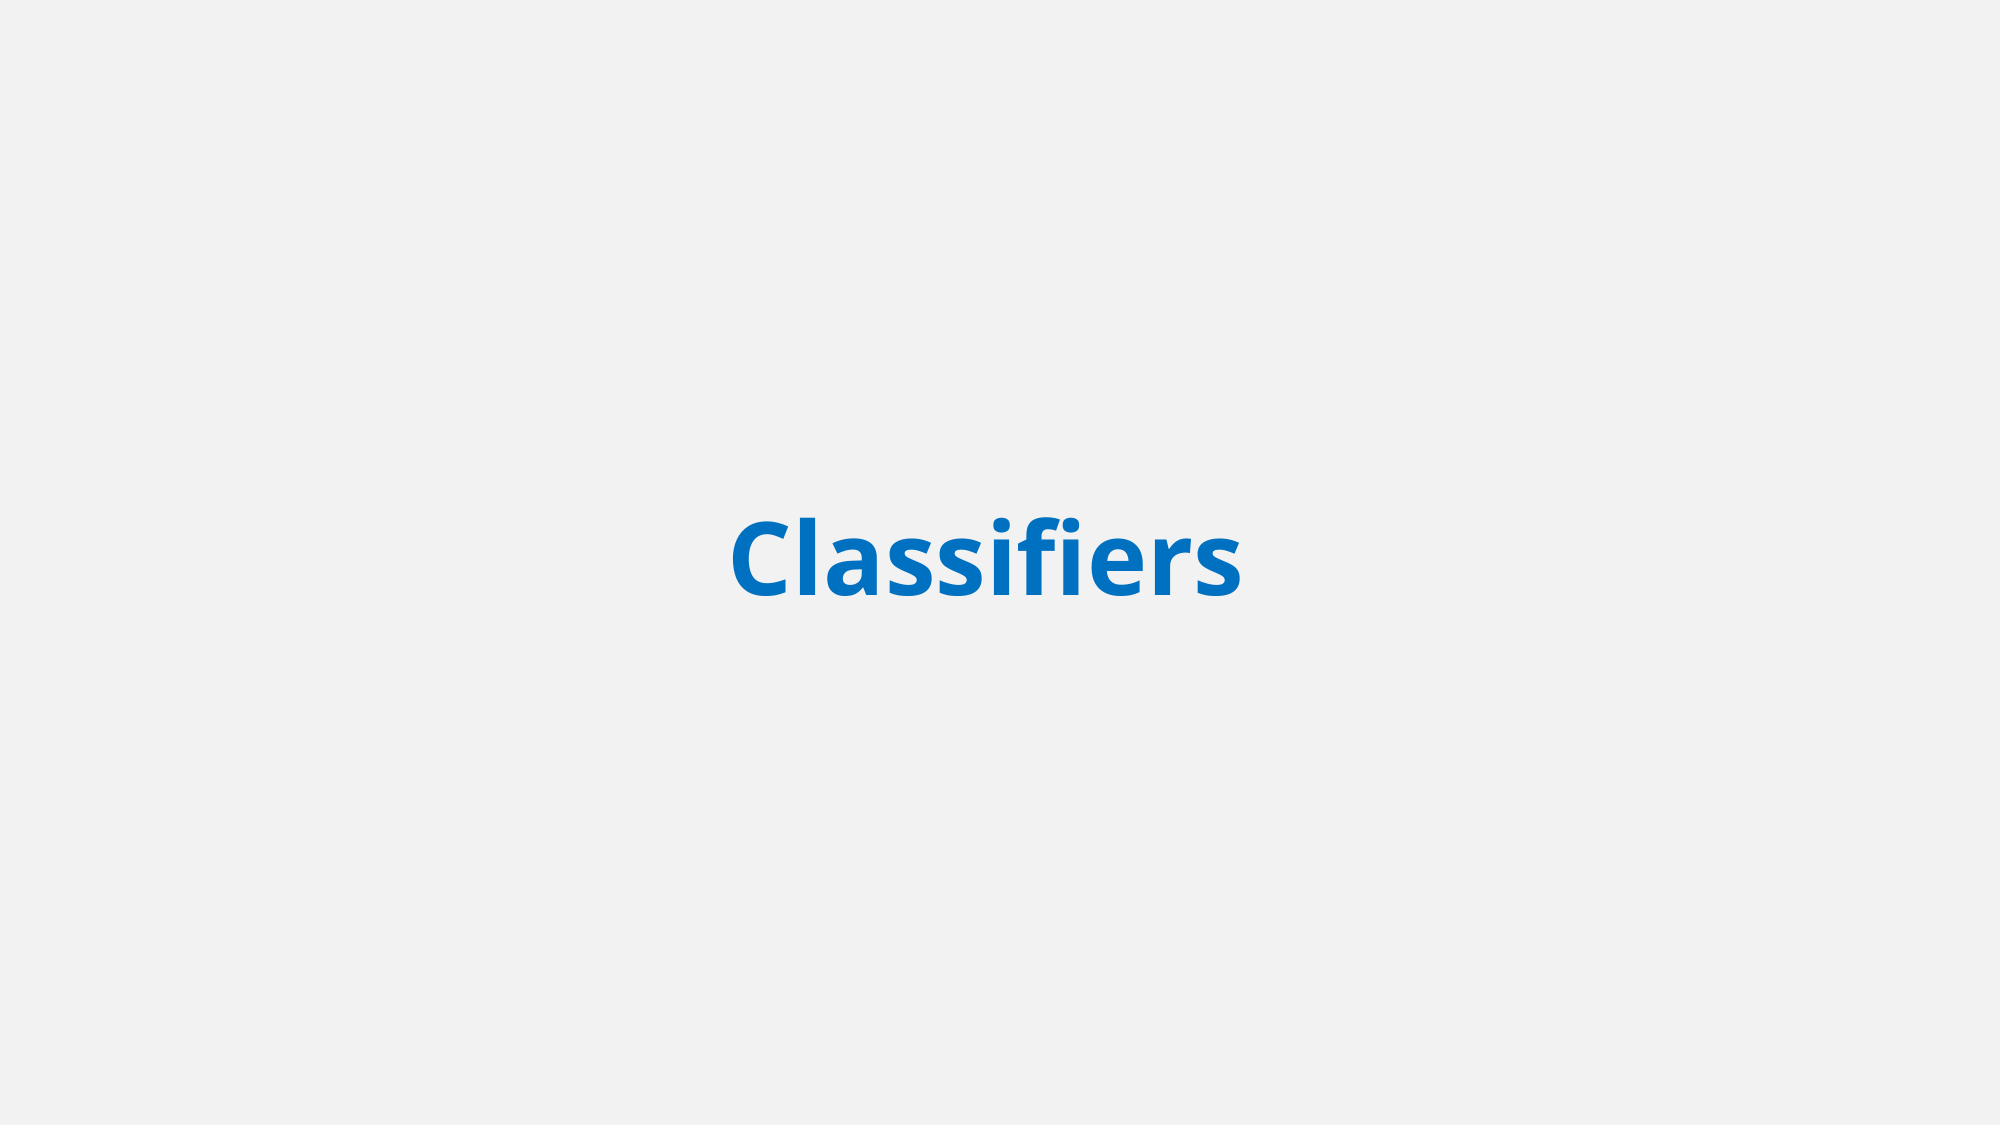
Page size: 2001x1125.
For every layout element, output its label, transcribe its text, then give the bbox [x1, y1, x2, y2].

title Classifiers [712, 453, 1288, 672]
